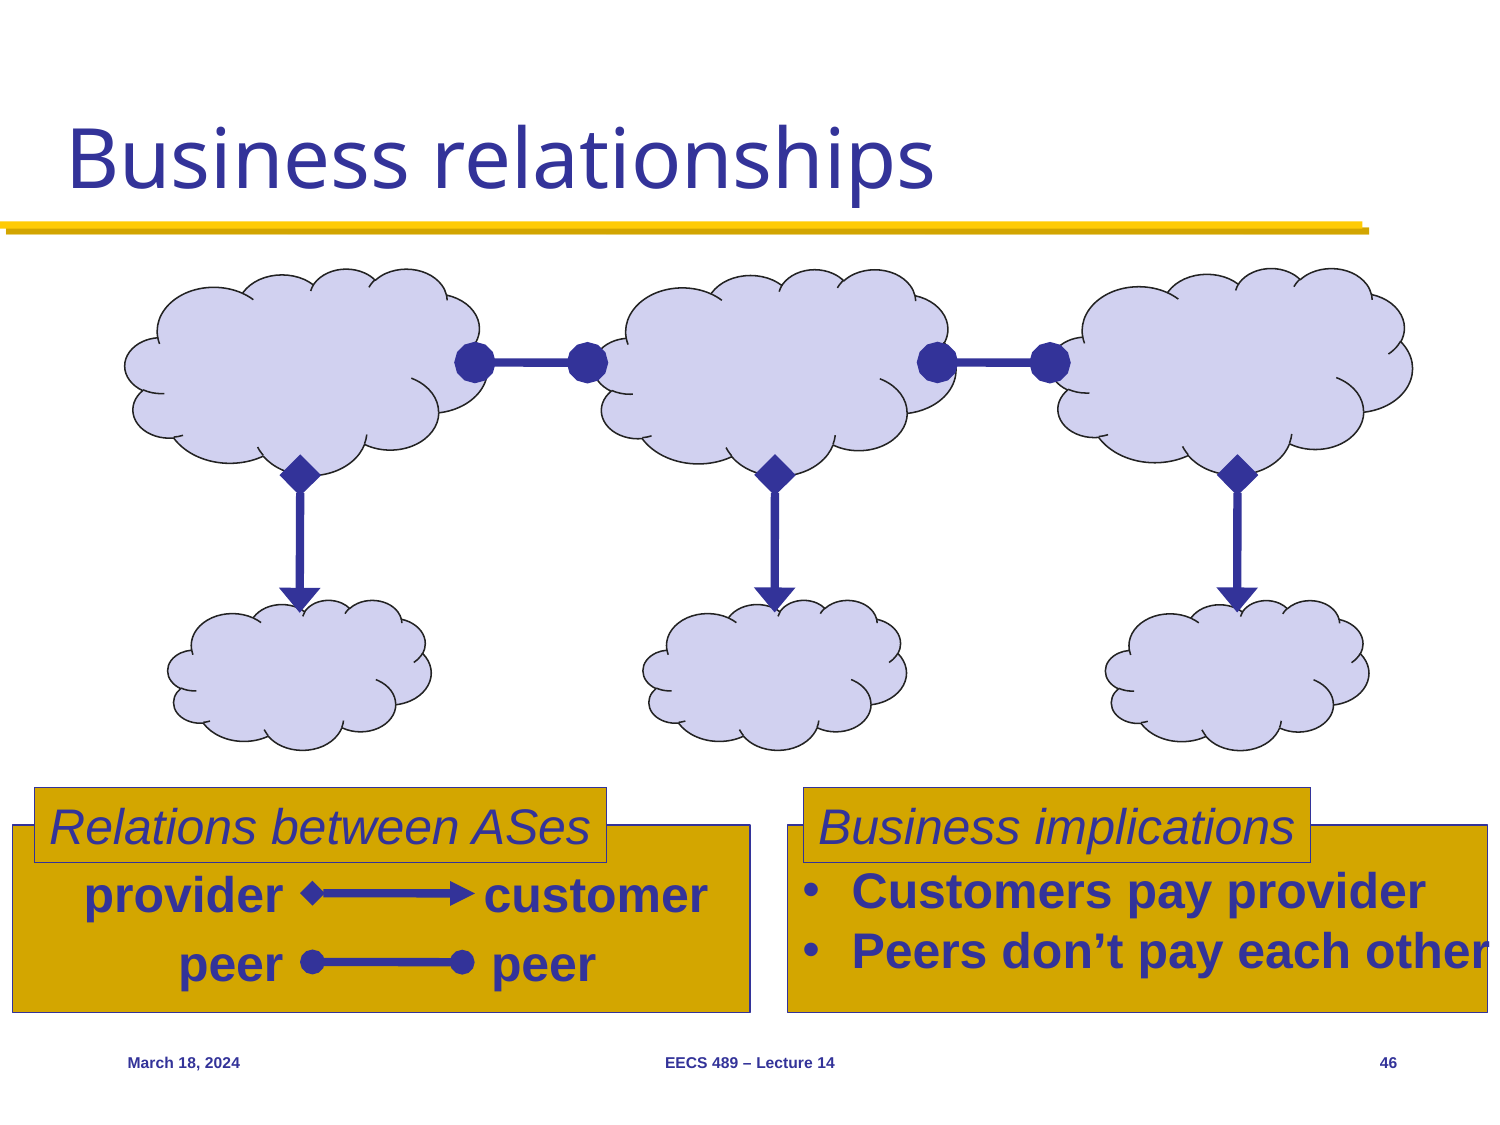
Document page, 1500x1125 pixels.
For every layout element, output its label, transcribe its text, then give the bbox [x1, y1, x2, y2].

text_box customer [468, 855, 724, 931]
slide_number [112, 1024, 426, 1101]
footer EECS 489 – Lecture 14 [512, 1024, 988, 1101]
text_box provider [68, 863, 299, 931]
text_box peer [476, 931, 612, 999]
text_box Business implications [803, 787, 1311, 863]
text_box Customers pay provider Peers don’t pay each other [787, 825, 1488, 1013]
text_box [124, 267, 1413, 751]
title Business relationships [49, 24, 1451, 213]
text_box Relations between ASes [34, 787, 607, 863]
text_box peer [163, 931, 299, 999]
slide_number 46 [1312, 1024, 1413, 1101]
text_box [12, 825, 750, 1013]
